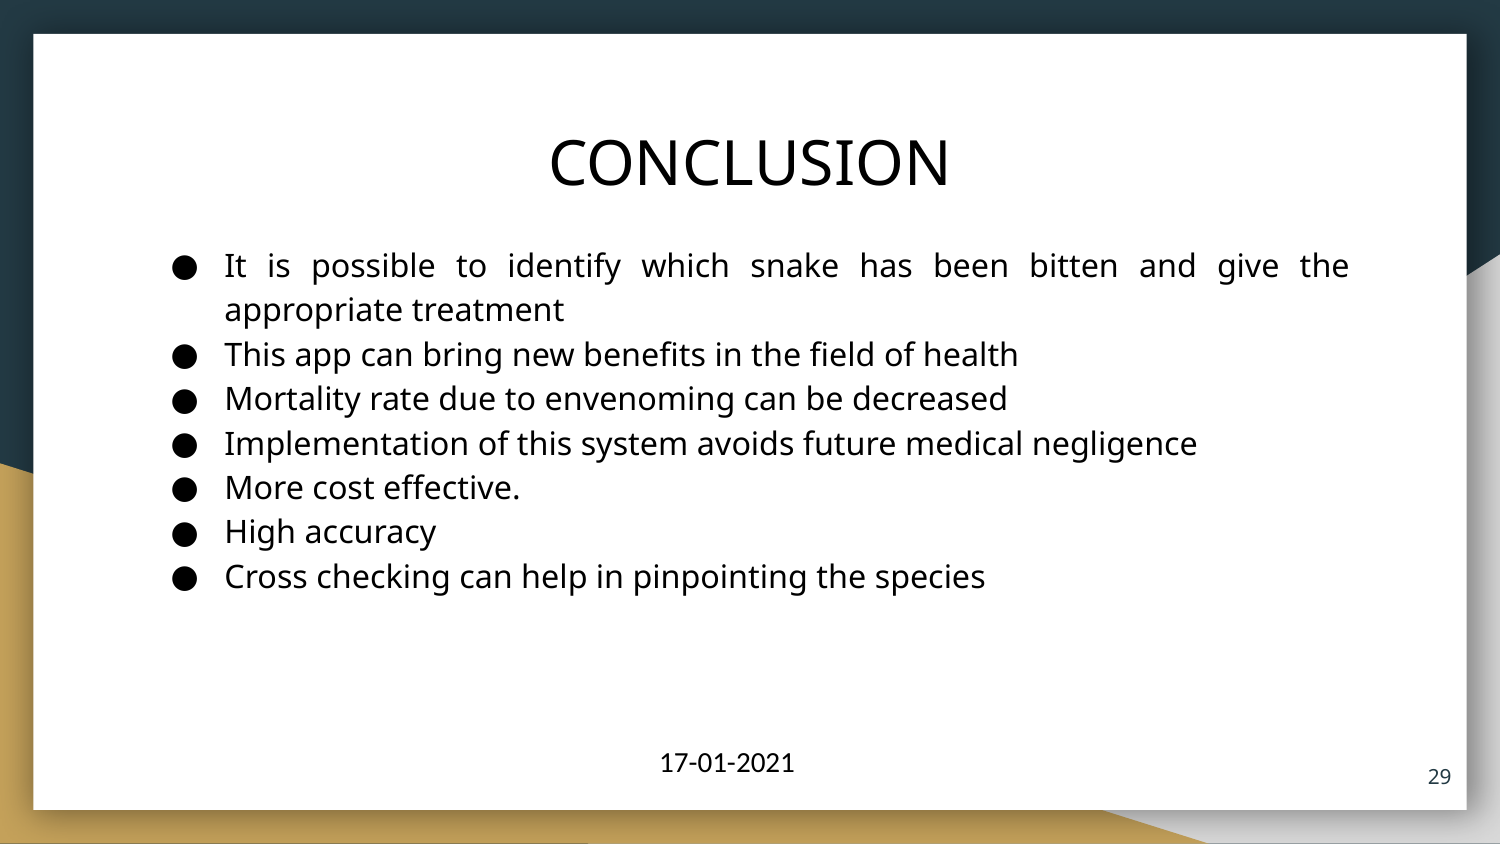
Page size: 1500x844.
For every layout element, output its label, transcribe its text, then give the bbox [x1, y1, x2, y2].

text_box 17-01-2021 [585, 728, 869, 793]
list It is possible to identify which snake has been bitten and give the appropriate treatment This app can bring new benefits in the field of health Mortality rate due to envenoming can be decreased Implementation of this system avoids future medical negligence More cost effective. High accuracy Cross checking can help in pinpointing the species [134, 224, 1366, 729]
slide_number ‹#› [1376, 745, 1467, 810]
title CONCLUSION [134, 107, 1366, 218]
